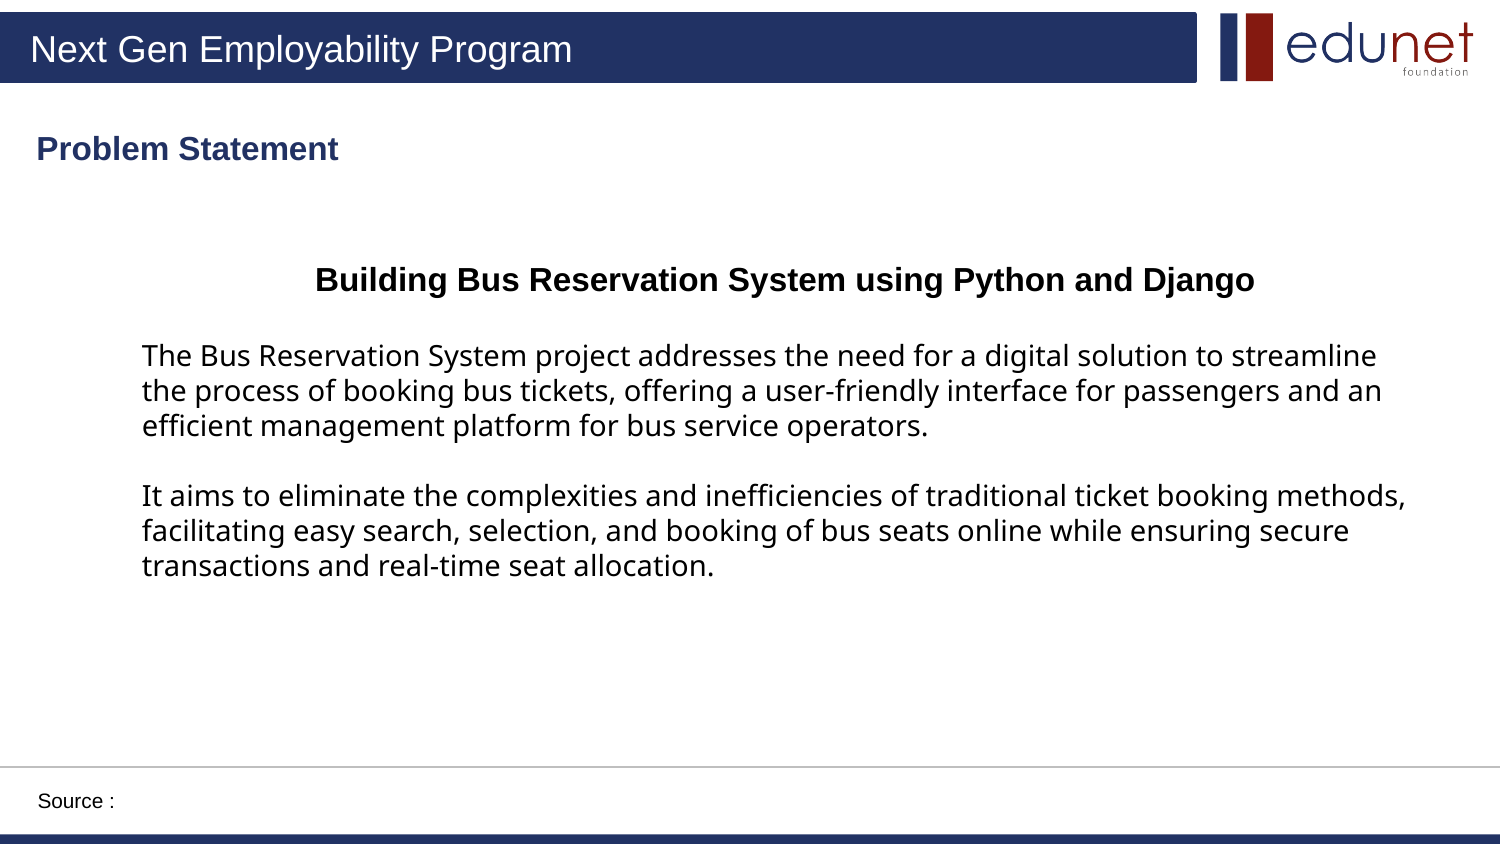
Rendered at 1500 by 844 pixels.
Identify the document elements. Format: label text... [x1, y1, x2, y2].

picture [1279, 14, 1482, 83]
title Problem Statement [21, 111, 504, 165]
text_box Source : [22, 776, 139, 826]
text_box Building Bus Reservation System using Python and Django The Bus Reservation System project addresses the need for a digital solution to streamline the process of booking bus tickets, offering a user-friendly interface for passengers and an efficient management platform for bus service operators. It aims to eliminate the complexities and inefficiencies of traditional ticket booking methods, facilitating easy search, selection, and booking of bus seats online while ensuring secure transactions and real-time seat allocation. [126, 250, 1441, 591]
